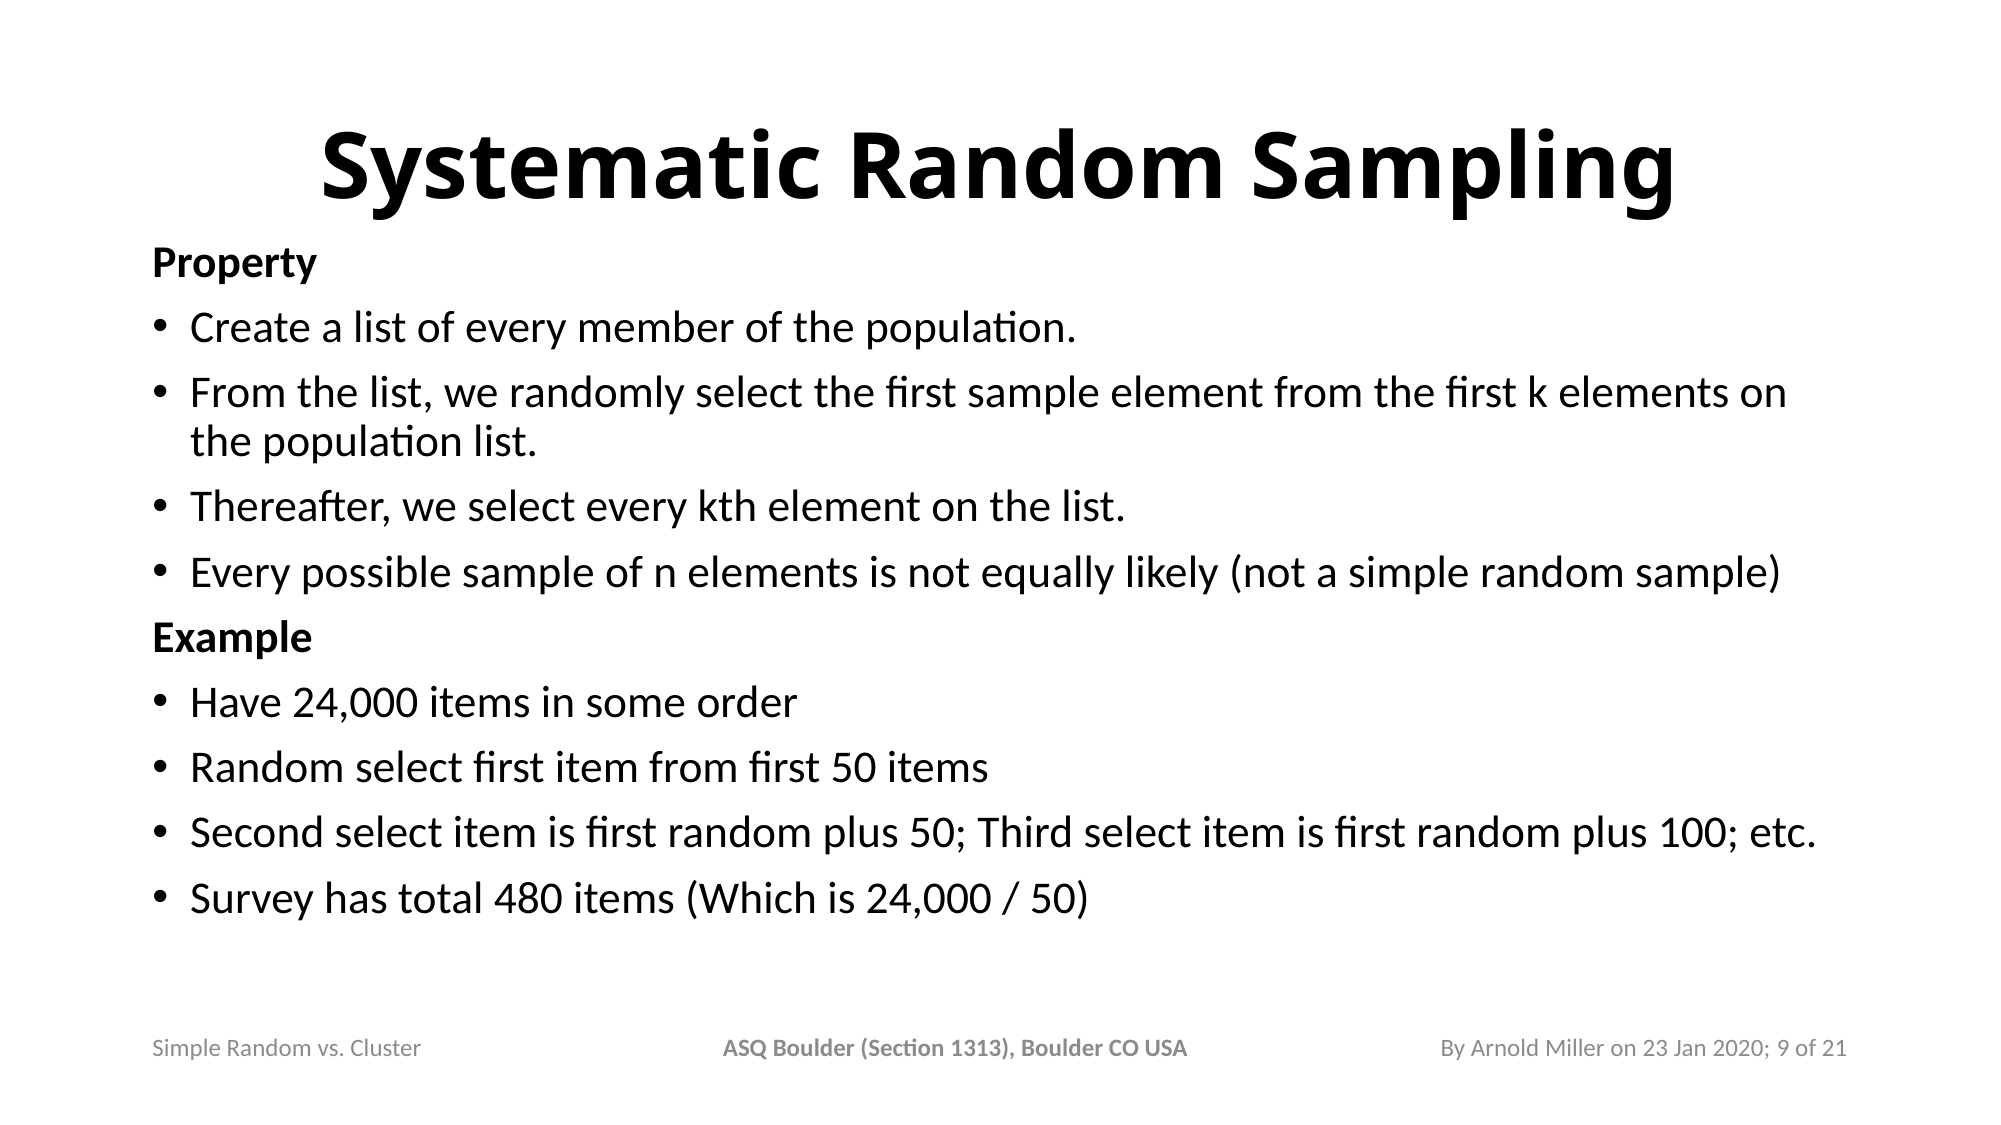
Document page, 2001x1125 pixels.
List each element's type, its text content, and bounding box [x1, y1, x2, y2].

list Property Create a list of every member of the population. From the list, we randomly select the first sample element from the first k elements on the population list. Thereafter, we select every kth element on the list. Every possible sample of n elements is not equally likely (not a simple random sample) Example Have 24,000 items in some order Random select first item from first 50 items Second select item is first random plus 50; Third select item is first random plus 100; etc. Survey has total 480 items (Which is 24,000 / 50) [137, 230, 1863, 945]
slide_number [1383, 1016, 1863, 1077]
footer ASQ Boulder (Section 1313), Boulder CO USA [618, 1016, 1294, 1077]
slide_number Simple Random vs. Cluster [137, 1016, 588, 1077]
title Systematic Random Sampling [137, 59, 1863, 230]
